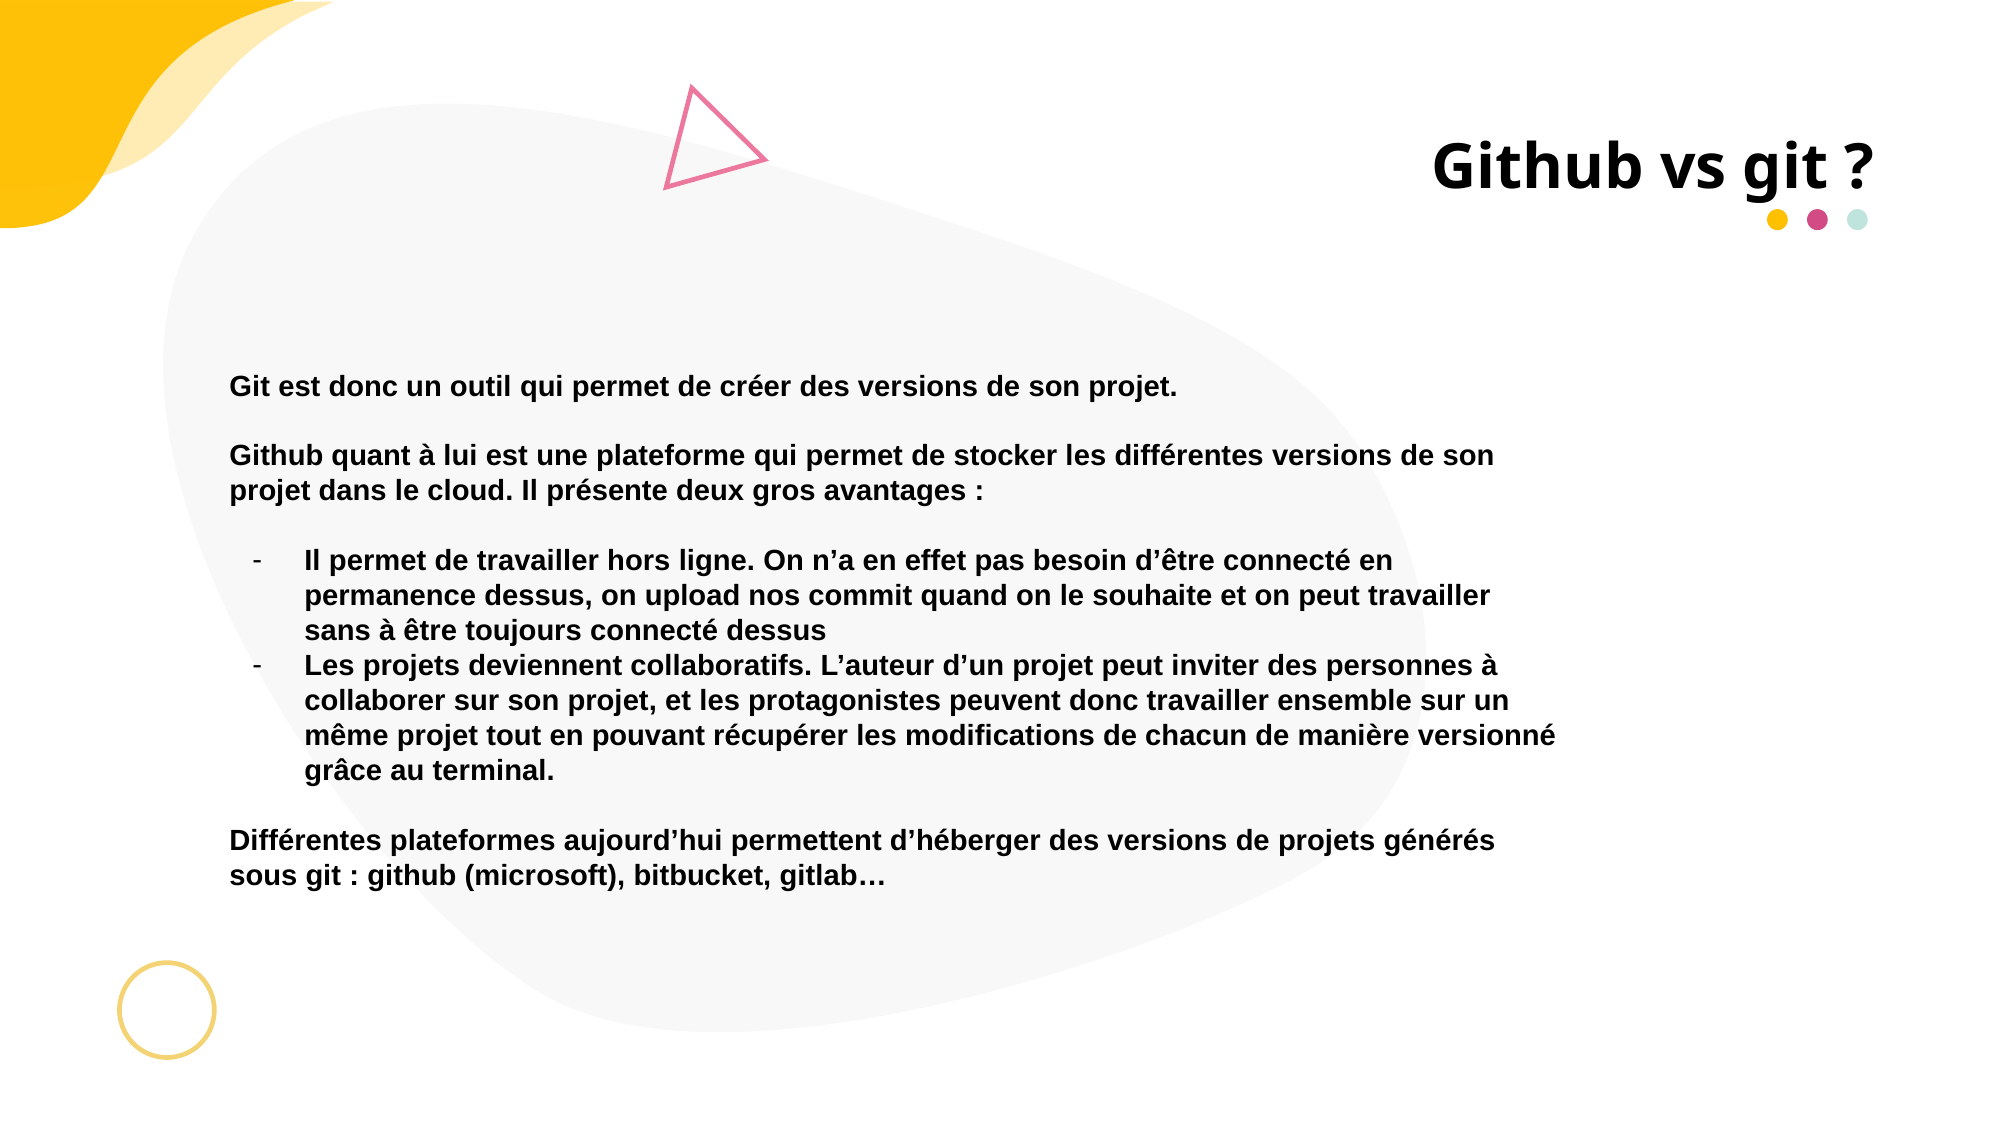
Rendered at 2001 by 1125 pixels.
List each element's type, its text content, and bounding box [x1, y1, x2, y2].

text_box [163, 103, 1257, 582]
text_box [119, 962, 214, 1058]
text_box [1767, 209, 1868, 231]
text_box Git est donc un outil qui permet de créer des versions de son projet. Github quant à lui est une plateforme qui permet de stocker les différentes versions de son projet dans le cloud. Il présente deux gros avantages : Il permet de travailler hors ligne. On n’a en effet pas besoin d’être connecté en permanence dessus, on upload nos commit quand on le souhaite et on peut travailler sans à être toujours connecté dessus Les projets deviennent collaboratifs. L’auteur d’un projet peut inviter des personnes à collaborer sur son projet, et les protagonistes peuvent donc travailler ensemble sur un même projet tout en pouvant récupérer les modifications de chacun de manière versionné grâce au terminal. Différentes plateformes aujourd’hui permettent d’héberger des versions de projets générés sous git : github (microsoft), bitbucket, gitlab… [214, 351, 1578, 1067]
text_box Github vs git ? [1188, 118, 1890, 286]
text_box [0, 0, 334, 229]
text_box [666, 88, 765, 188]
